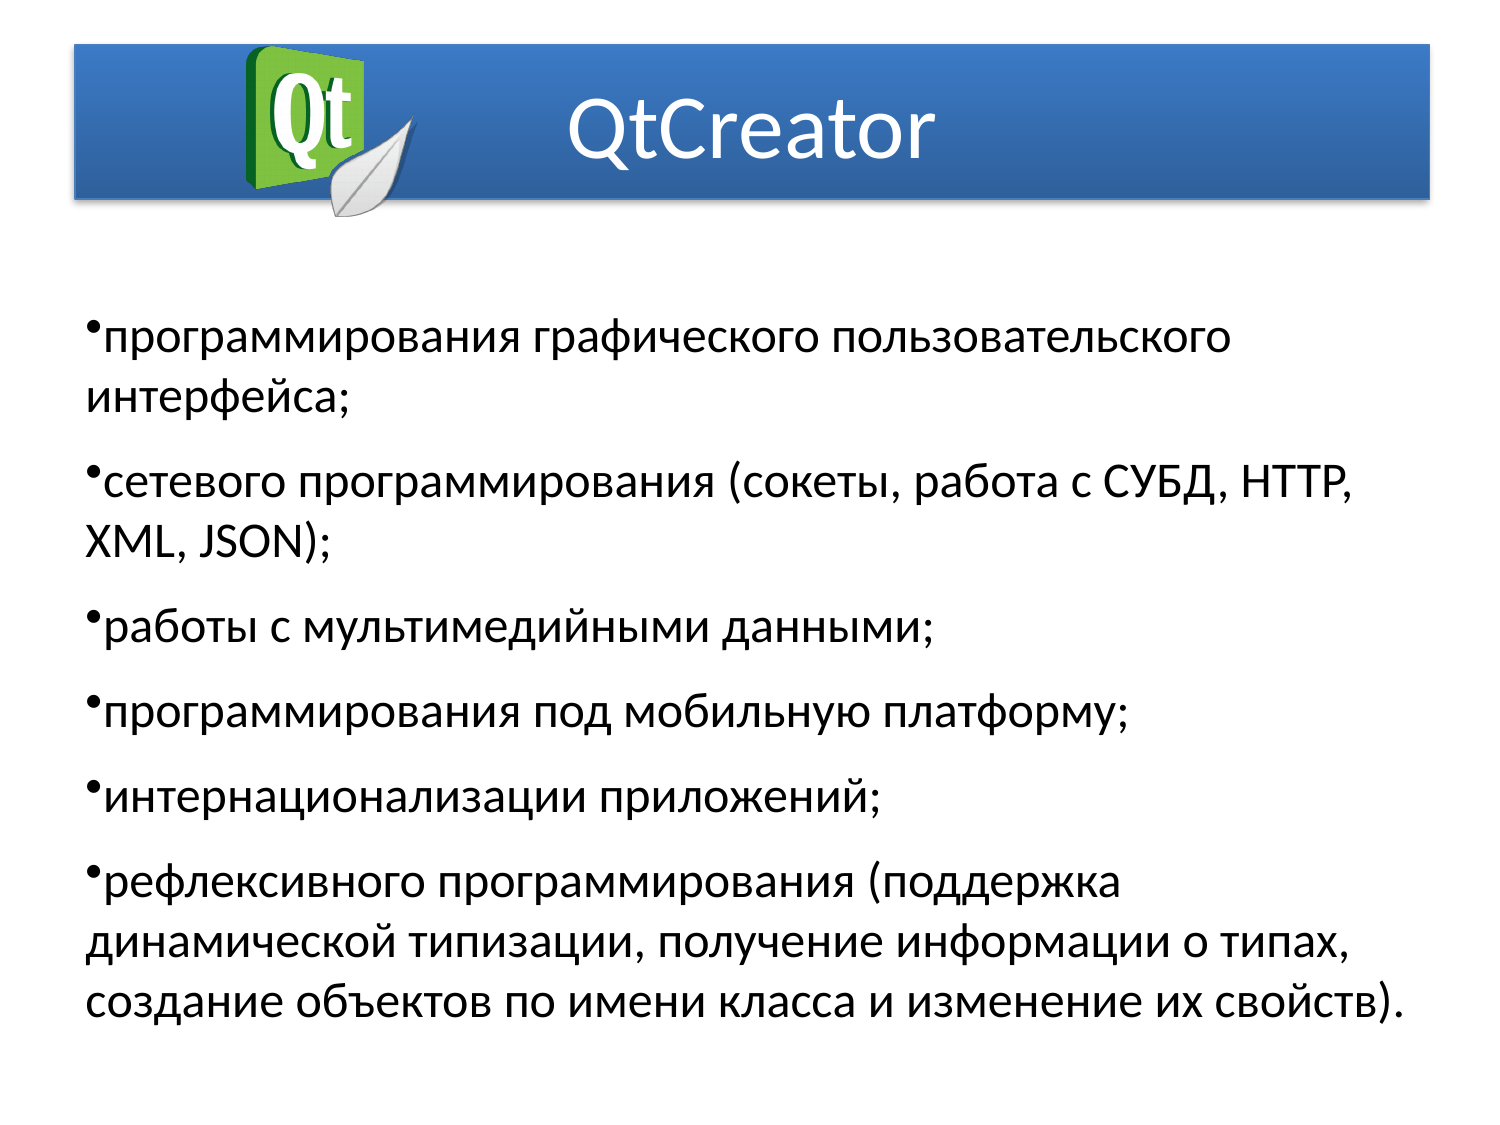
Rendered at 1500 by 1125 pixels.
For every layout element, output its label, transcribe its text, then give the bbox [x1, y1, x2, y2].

picture [245, 46, 418, 217]
title QtCreator [74, 44, 1430, 200]
text_box программирования графического пользовательского интерфейса; сетевого программирования (сокеты, работа с СУБД, HTTP, XML, JSON); работы с мультимедийными данными; программирования под мобильную платформу; интернационализации приложений; рефлексивного программирования (поддержка динамической типизации, получение информации о типах, создание объектов по имени класса и изменение их свойств). [70, 250, 1442, 1106]
